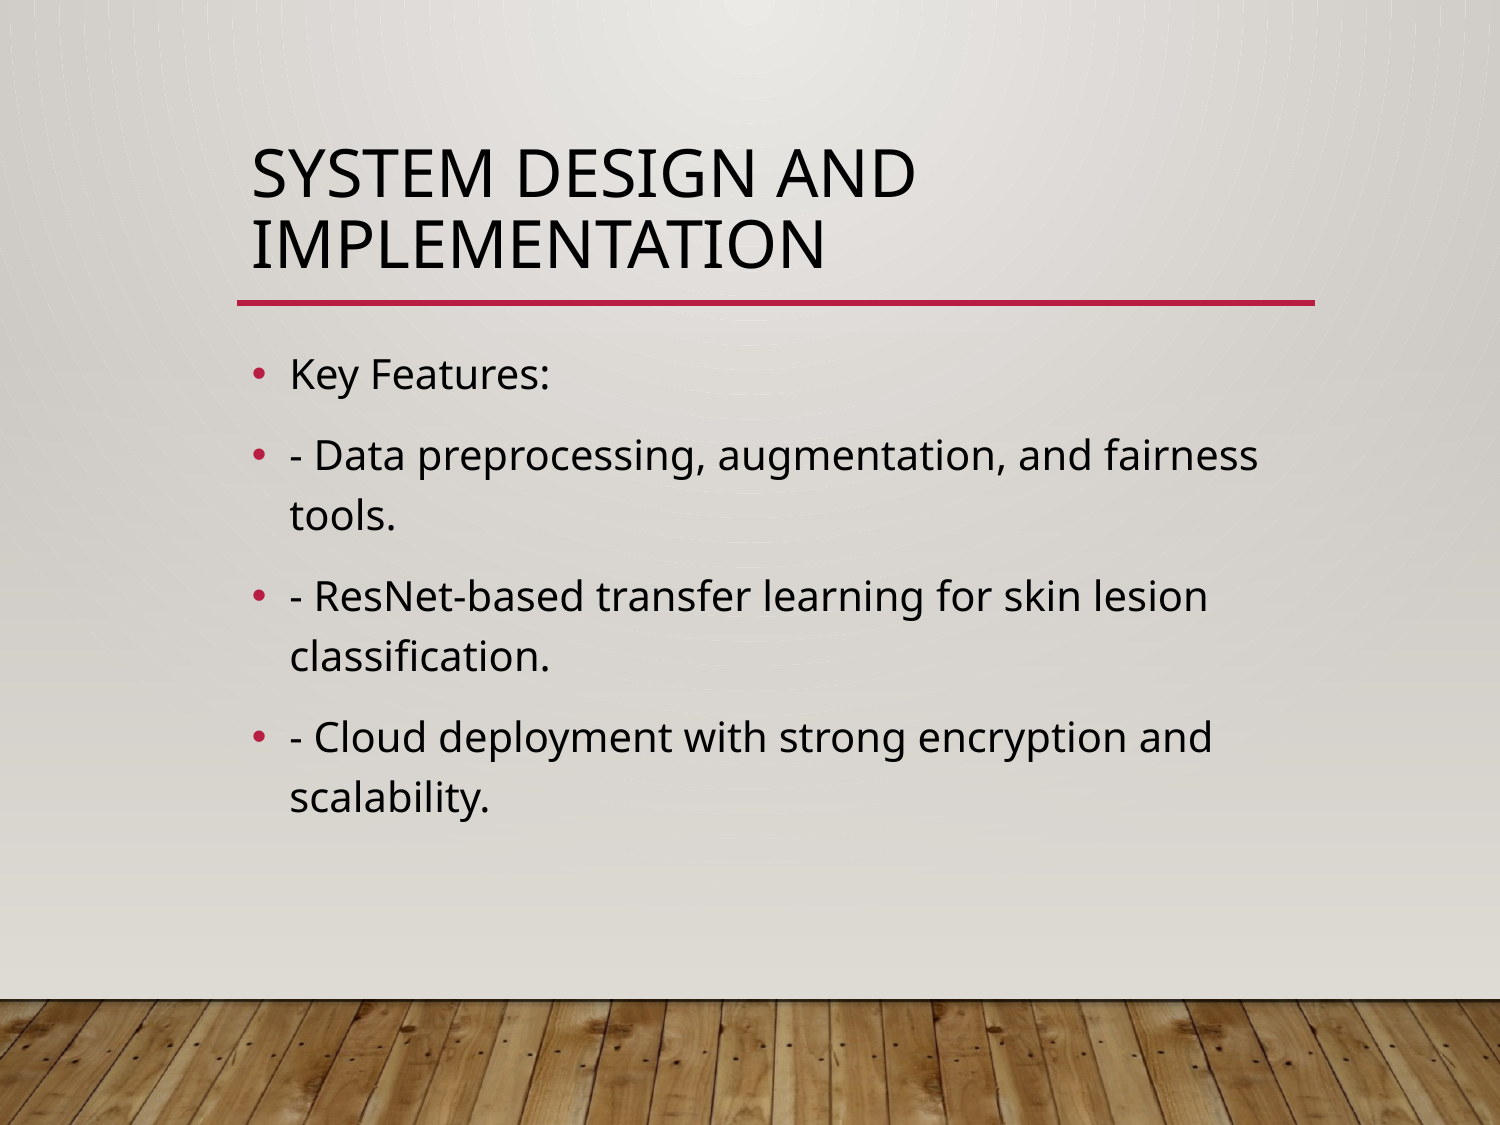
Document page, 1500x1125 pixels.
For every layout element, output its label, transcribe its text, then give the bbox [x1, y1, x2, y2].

title System Design and Implementation [236, 131, 1315, 305]
picture [0, 999, 1500, 1125]
list Key Features: - Data preprocessing, augmentation, and fairness tools. - ResNet-based transfer learning for skin lesion classification. - Cloud deployment with strong encryption and scalability. [236, 330, 1315, 897]
